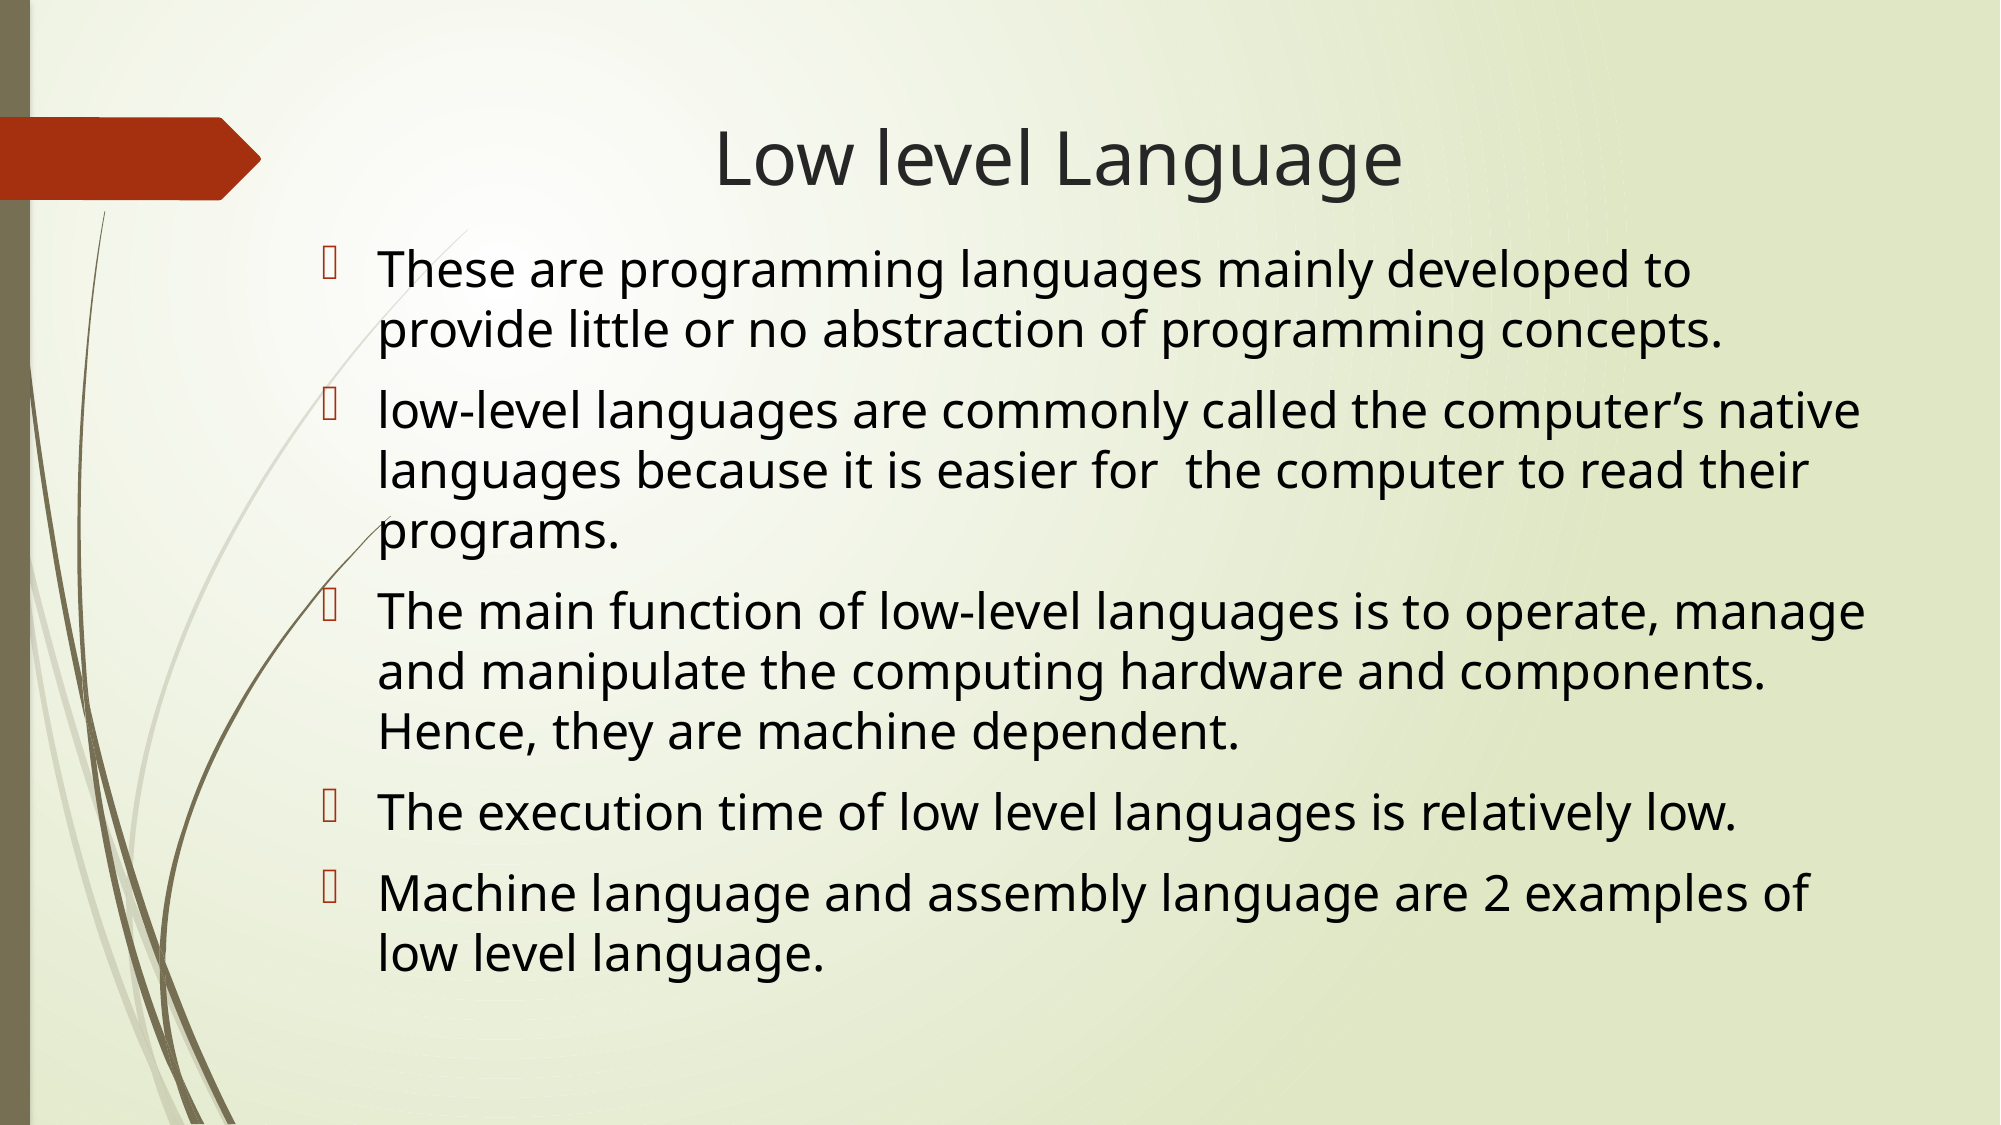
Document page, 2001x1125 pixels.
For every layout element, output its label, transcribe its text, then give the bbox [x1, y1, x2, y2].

list These are programming languages mainly developed to provide little or no abstraction of programming concepts. low-level languages are commonly called the computer’s native languages because it is easier for the computer to read their programs. The main function of low-level languages is to operate, manage and manipulate the computing hardware and components. Hence, they are machine dependent. The execution time of low level languages is relatively low. Machine language and assembly language are 2 examples of low level language. [306, 230, 1888, 1125]
title Low level Language [425, 102, 1888, 230]
